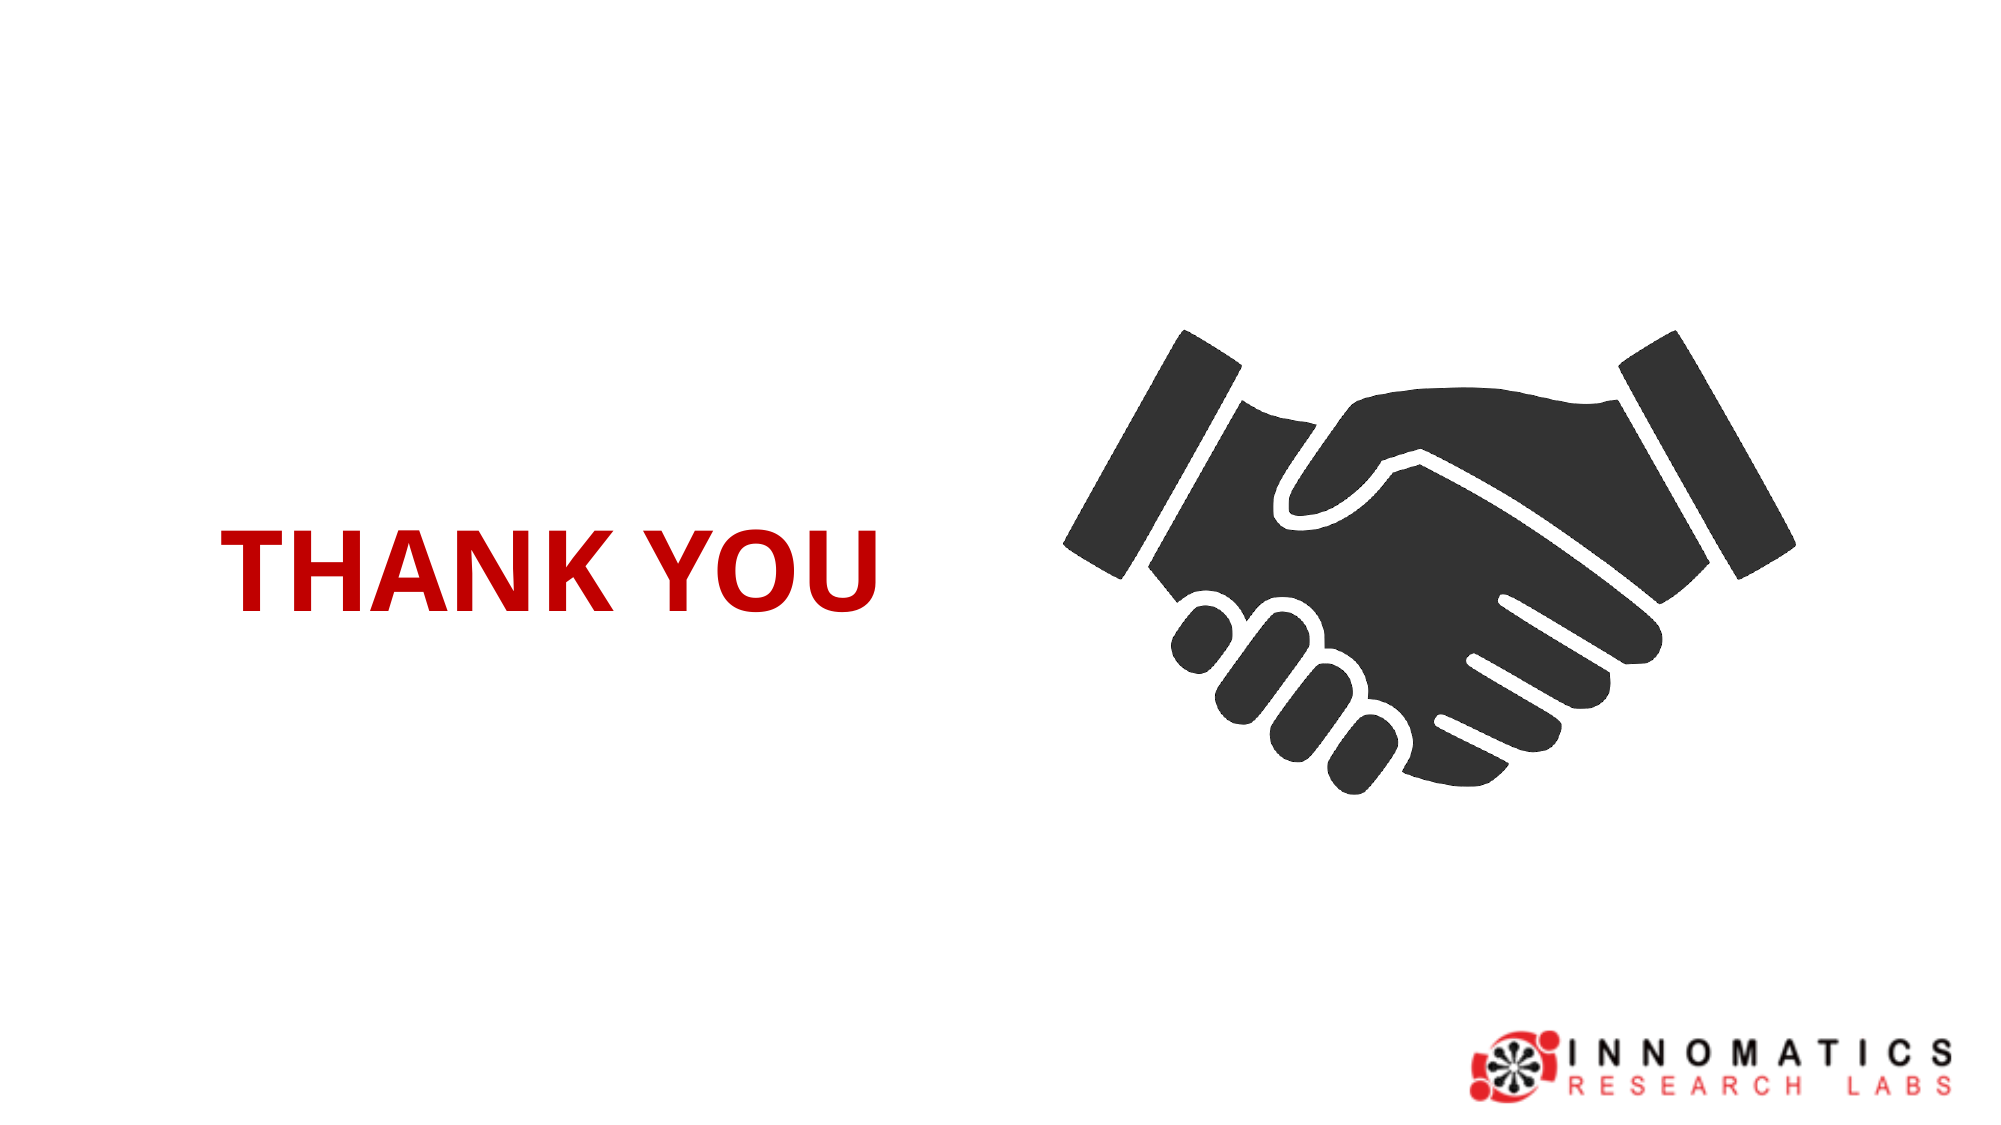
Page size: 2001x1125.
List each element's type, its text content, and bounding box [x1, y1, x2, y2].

picture [1445, 1014, 1975, 1125]
picture [1063, 329, 1796, 795]
text_box THANK YOU [204, 491, 951, 618]
